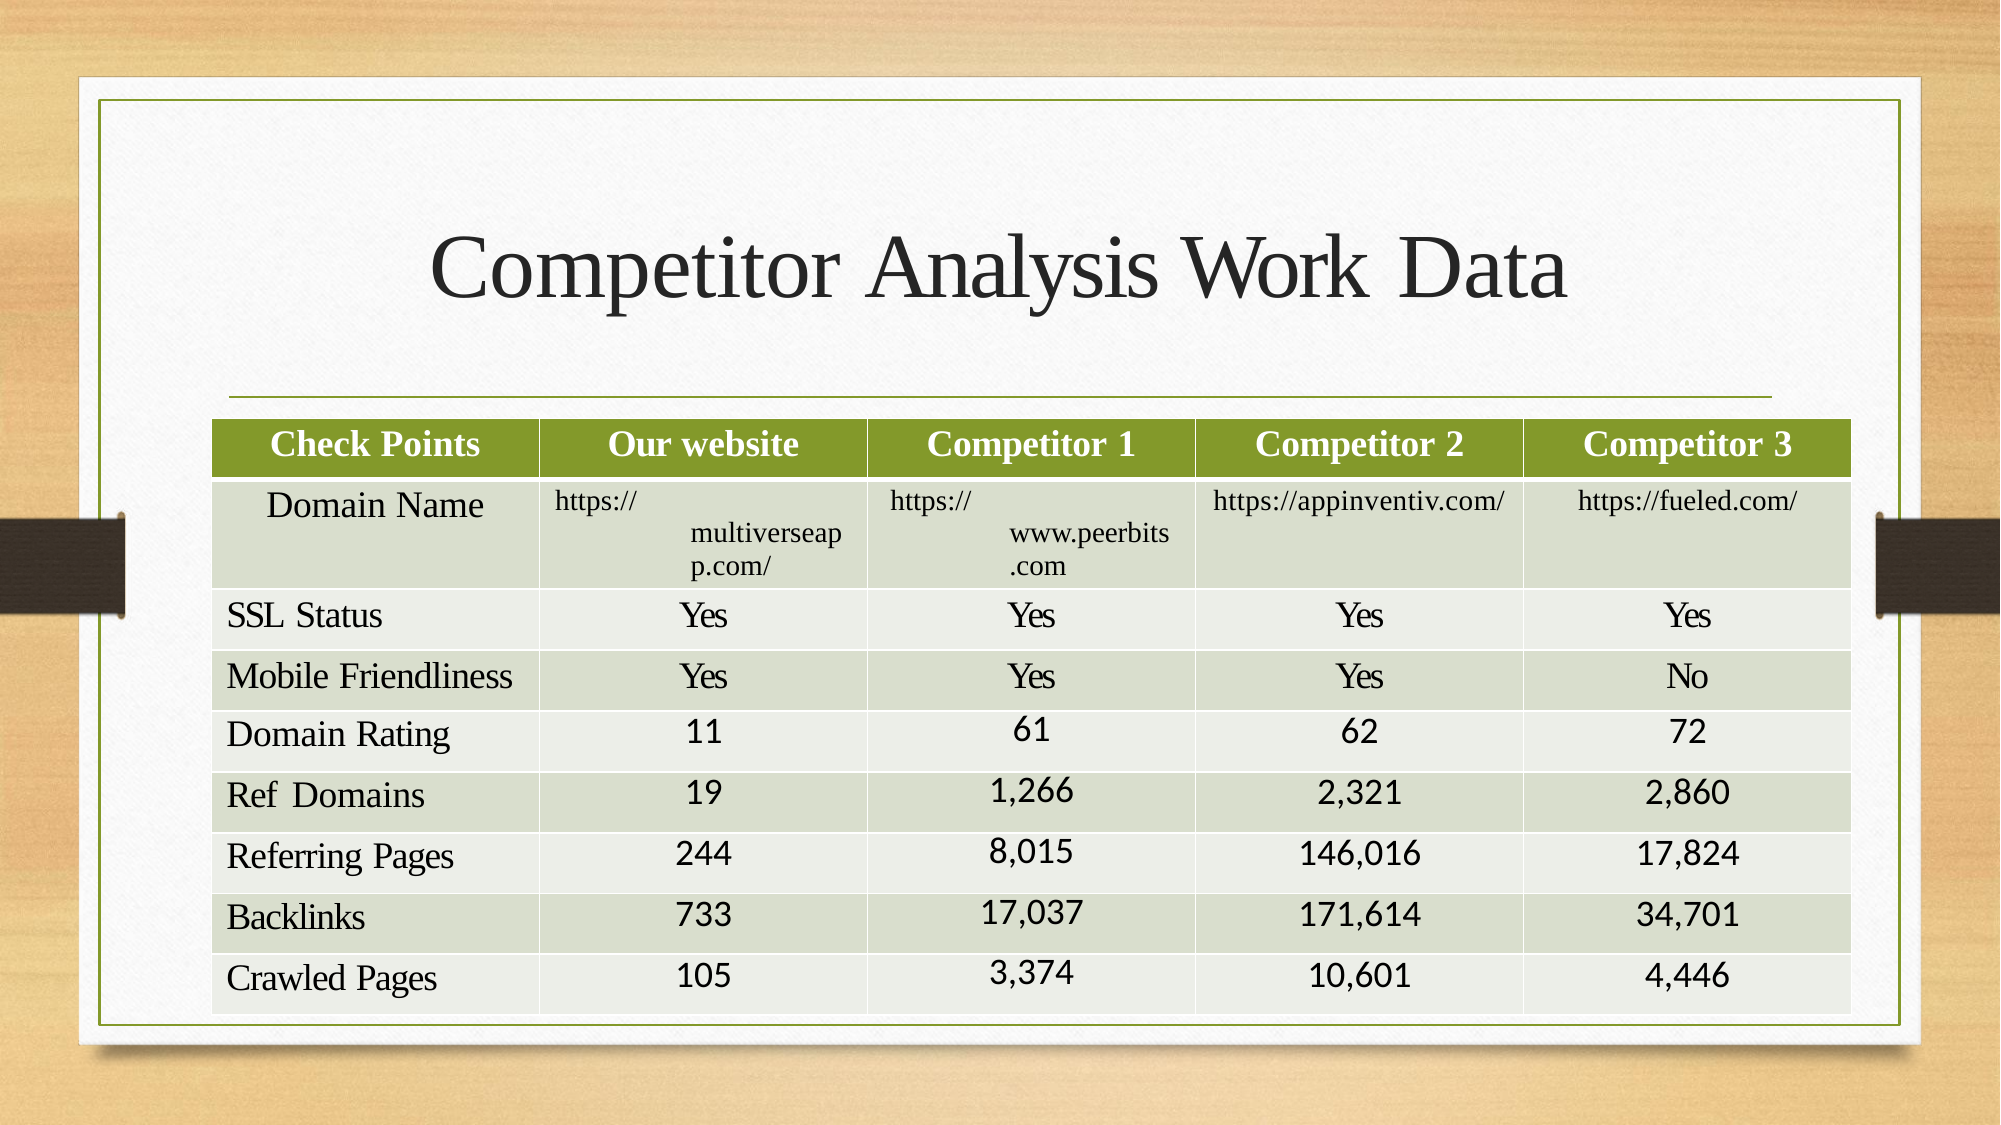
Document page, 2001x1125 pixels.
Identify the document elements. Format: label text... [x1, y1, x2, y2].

table_cell Mobile Friendliness [212, 651, 539, 710]
table_cell Yes [868, 590, 1195, 649]
table_cell Crawled Pages [212, 955, 539, 1014]
table_cell Yes [868, 651, 1195, 710]
table_cell 10,601 [1196, 955, 1523, 1014]
table_header Our website [540, 419, 867, 477]
table_cell Yes [540, 651, 867, 710]
table_cell 17,824 [1524, 834, 1851, 893]
table_header Competitor 3 [1524, 419, 1851, 477]
table_cell Domain Name [212, 482, 539, 588]
table_cell Yes [1524, 590, 1851, 649]
table_cell 8,015 [868, 834, 1195, 893]
table_cell Referring Pages [212, 834, 539, 893]
table_cell 244 [540, 834, 867, 893]
table_cell https://multiverseapp.com/ [540, 482, 867, 588]
table_cell SSL Status [212, 590, 539, 649]
table_cell 146,016 [1196, 834, 1523, 893]
table_cell 34,701 [1524, 894, 1851, 953]
table_cell 2,321 [1196, 773, 1523, 832]
table_cell Ref Domains [212, 773, 539, 832]
table_cell 4,446 [1524, 955, 1851, 1014]
table_cell 171,614 [1196, 894, 1523, 953]
table_cell Backlinks [212, 894, 539, 953]
table_cell https://fueled.com/ [1524, 482, 1851, 588]
table_cell 11 [540, 712, 867, 771]
table_cell 3,374 [868, 955, 1195, 1014]
table_header Competitor 2 [1196, 419, 1523, 477]
table_cell 17,037 [868, 894, 1195, 953]
table_cell 61 [868, 712, 1195, 771]
table_cell 105 [540, 955, 867, 1014]
table_header Competitor 1 [868, 419, 1195, 477]
title Competitor Analysis Work Data [427, 203, 1573, 394]
picture [0, 0, 2000, 1125]
table_cell Yes [1196, 590, 1523, 649]
table_header Check Points [212, 419, 539, 477]
table_cell Yes [540, 590, 867, 649]
table_cell 72 [1524, 712, 1851, 771]
table_cell Domain Rating [212, 712, 539, 771]
table_cell 19 [540, 773, 867, 832]
table_cell https://www.peerbits.com [868, 482, 1195, 588]
table_cell 2,860 [1524, 773, 1851, 832]
table_cell No [1524, 651, 1851, 710]
table_cell 1,266 [868, 773, 1195, 832]
table_cell 733 [540, 894, 867, 953]
table_cell Yes [1196, 651, 1523, 710]
table_cell https://appinventiv.com/ [1196, 482, 1523, 588]
table_cell 62 [1196, 712, 1523, 771]
